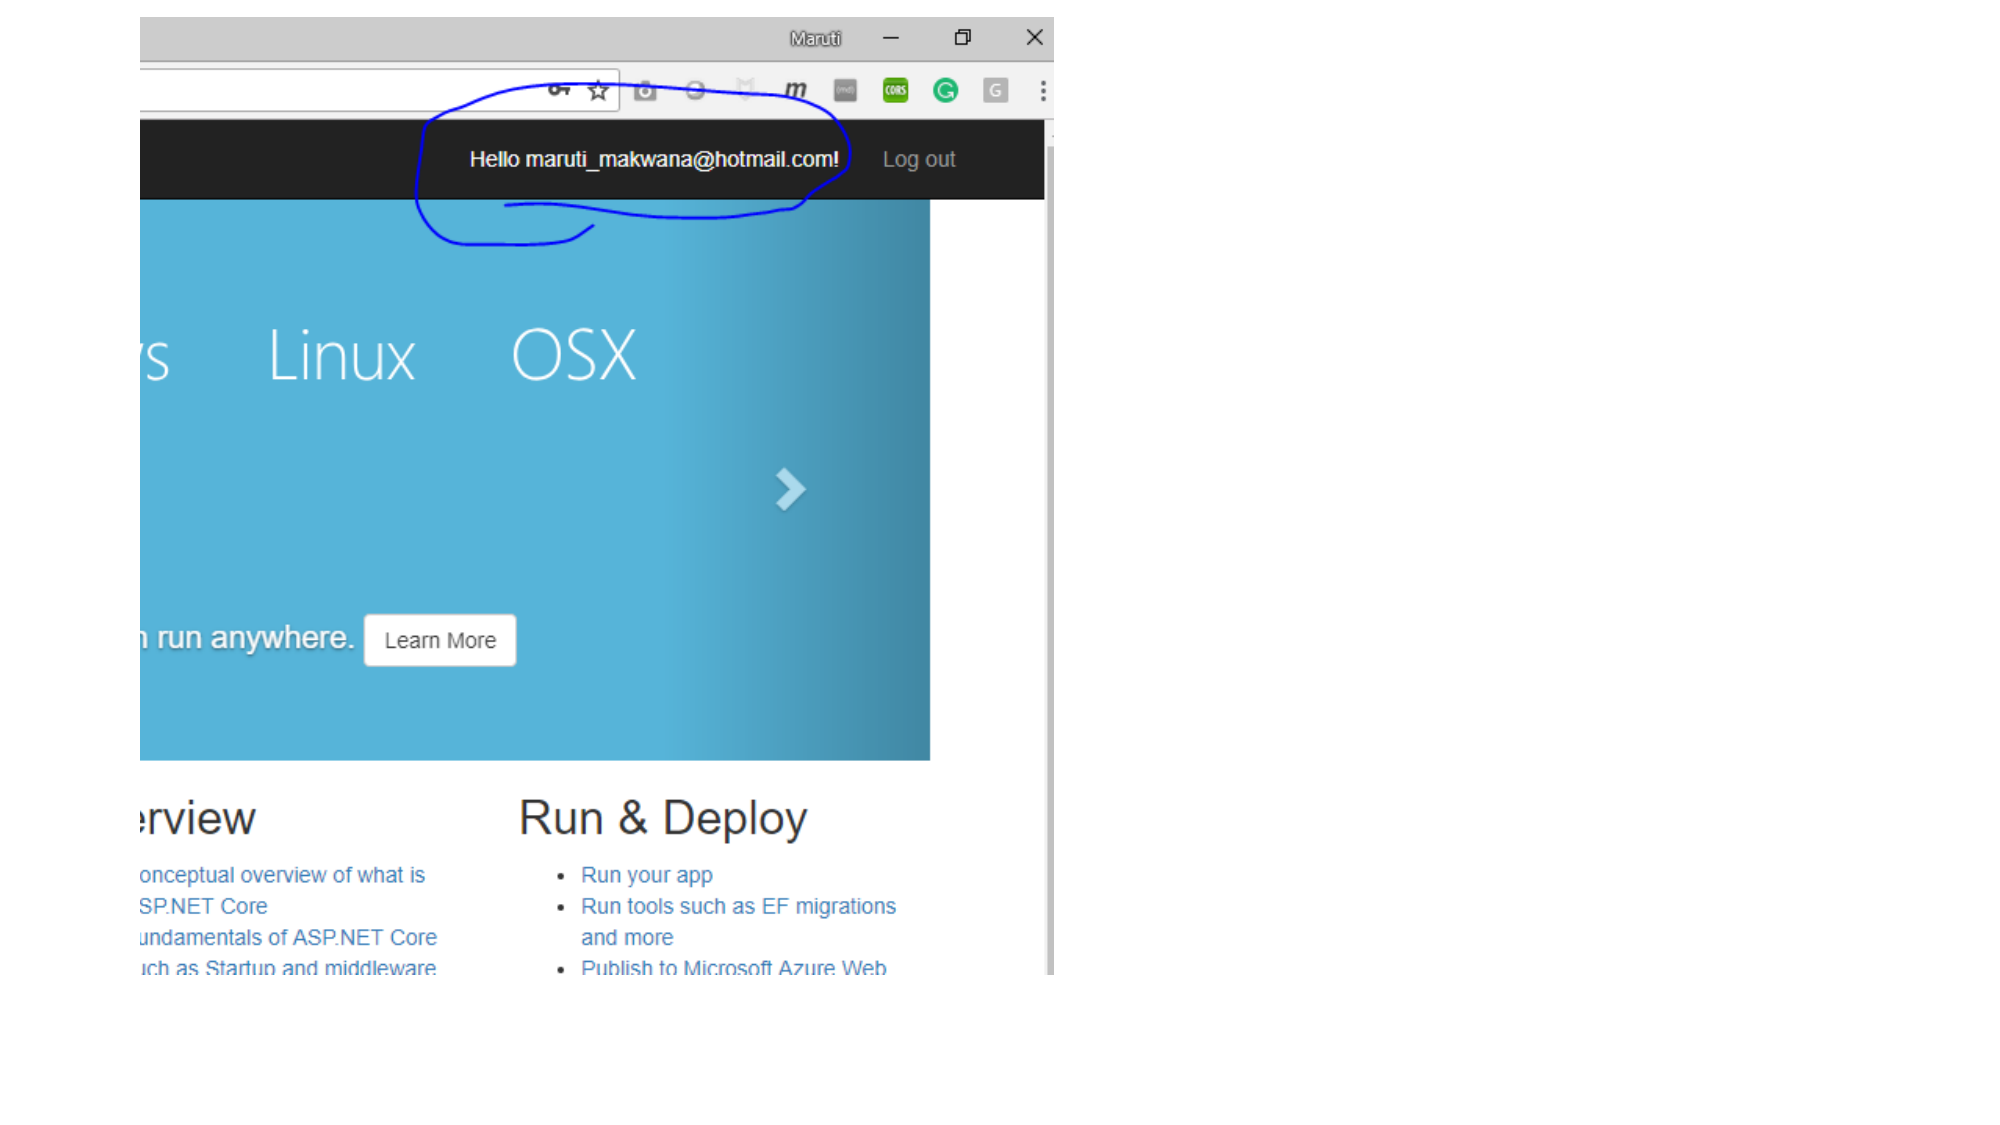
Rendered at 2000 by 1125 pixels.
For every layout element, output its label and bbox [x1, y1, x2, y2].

picture [140, 16, 1054, 976]
